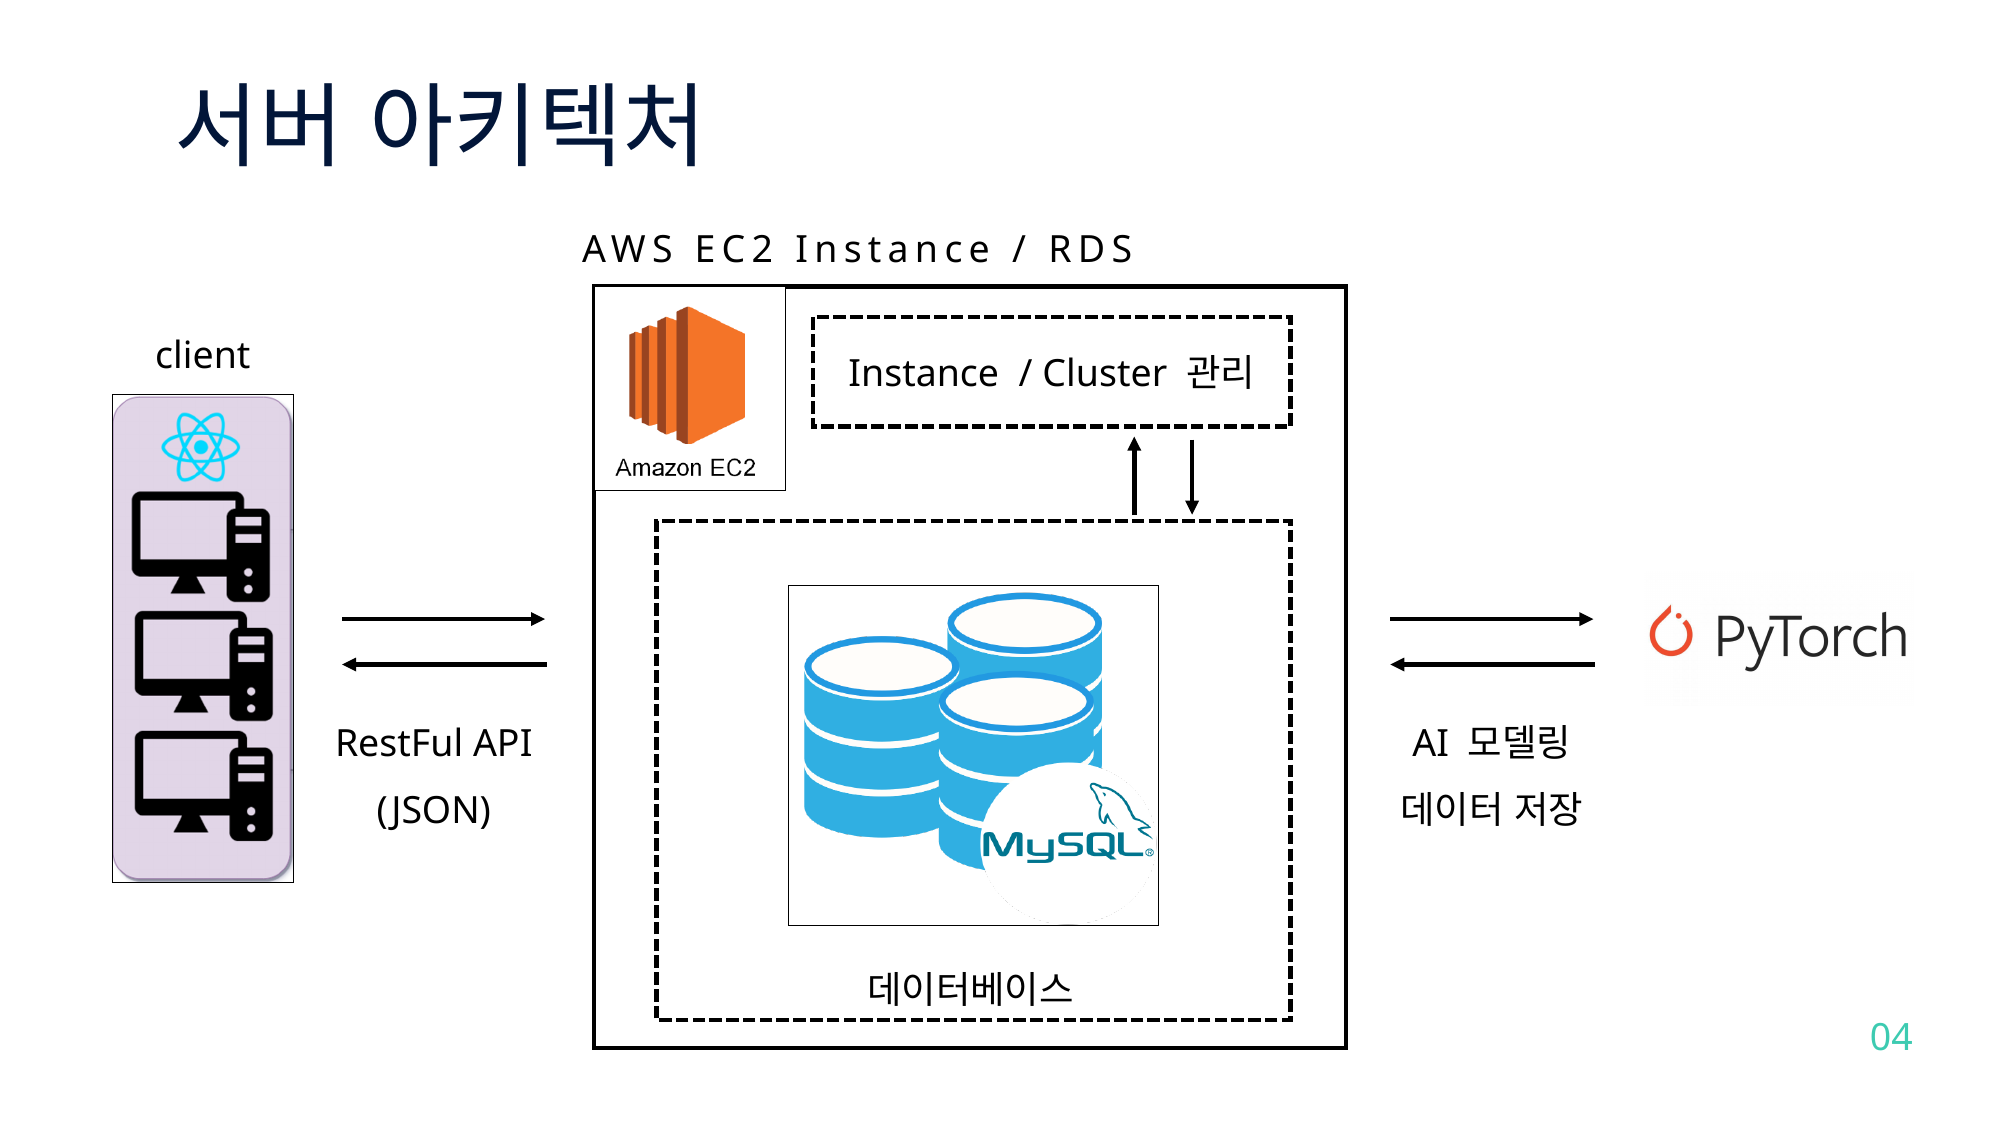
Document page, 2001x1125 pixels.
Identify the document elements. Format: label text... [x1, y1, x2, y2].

text_box 데이터베이스 [781, 935, 1160, 1018]
picture [111, 393, 294, 883]
picture [594, 286, 786, 491]
text_box [593, 286, 1347, 1049]
text_box AI 모델링 데이터 저장 [1372, 689, 1612, 839]
text_box 서버 아키텍처 [137, 60, 746, 185]
text_box [655, 520, 1292, 1021]
picture [1644, 571, 1914, 706]
text_box RestFul API (JSON) [298, 689, 570, 839]
text_box Instance / Cluster 관리 [812, 316, 1292, 427]
text_box client [112, 323, 294, 384]
picture [788, 585, 1159, 926]
text_box AWS EC2 Instance / RDS [522, 198, 1193, 278]
text_box 04 [1855, 1005, 1958, 1065]
